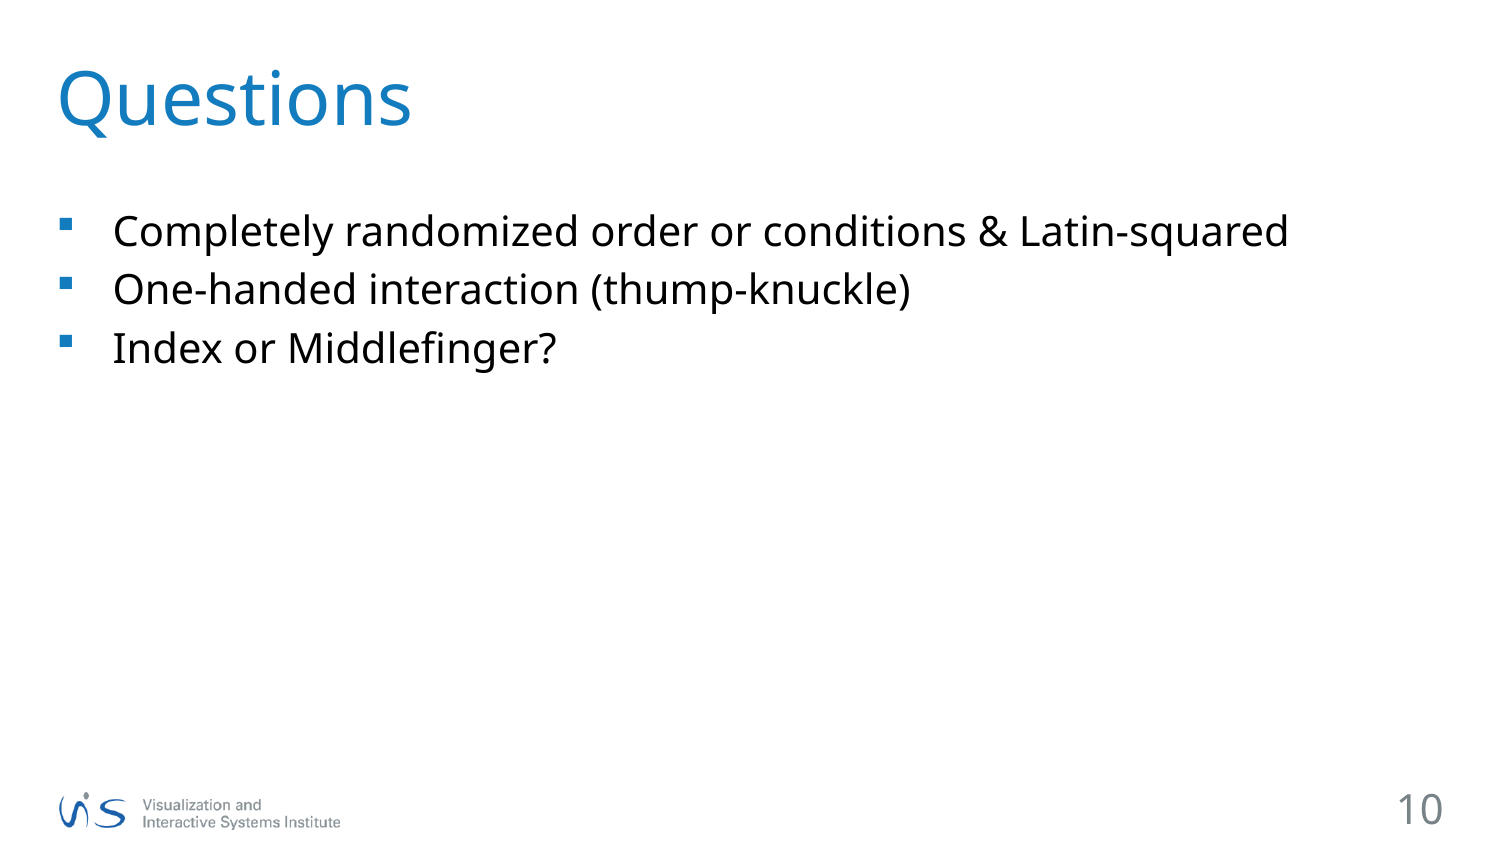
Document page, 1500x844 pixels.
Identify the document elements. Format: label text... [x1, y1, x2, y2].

slide_number 10 [1014, 785, 1459, 838]
title Questions [41, 28, 1459, 163]
list Completely randomized order or conditions & Latin-squared One-handed interaction (thump-knuckle) Index or Middlefinger? [41, 197, 1459, 755]
picture [59, 792, 340, 830]
